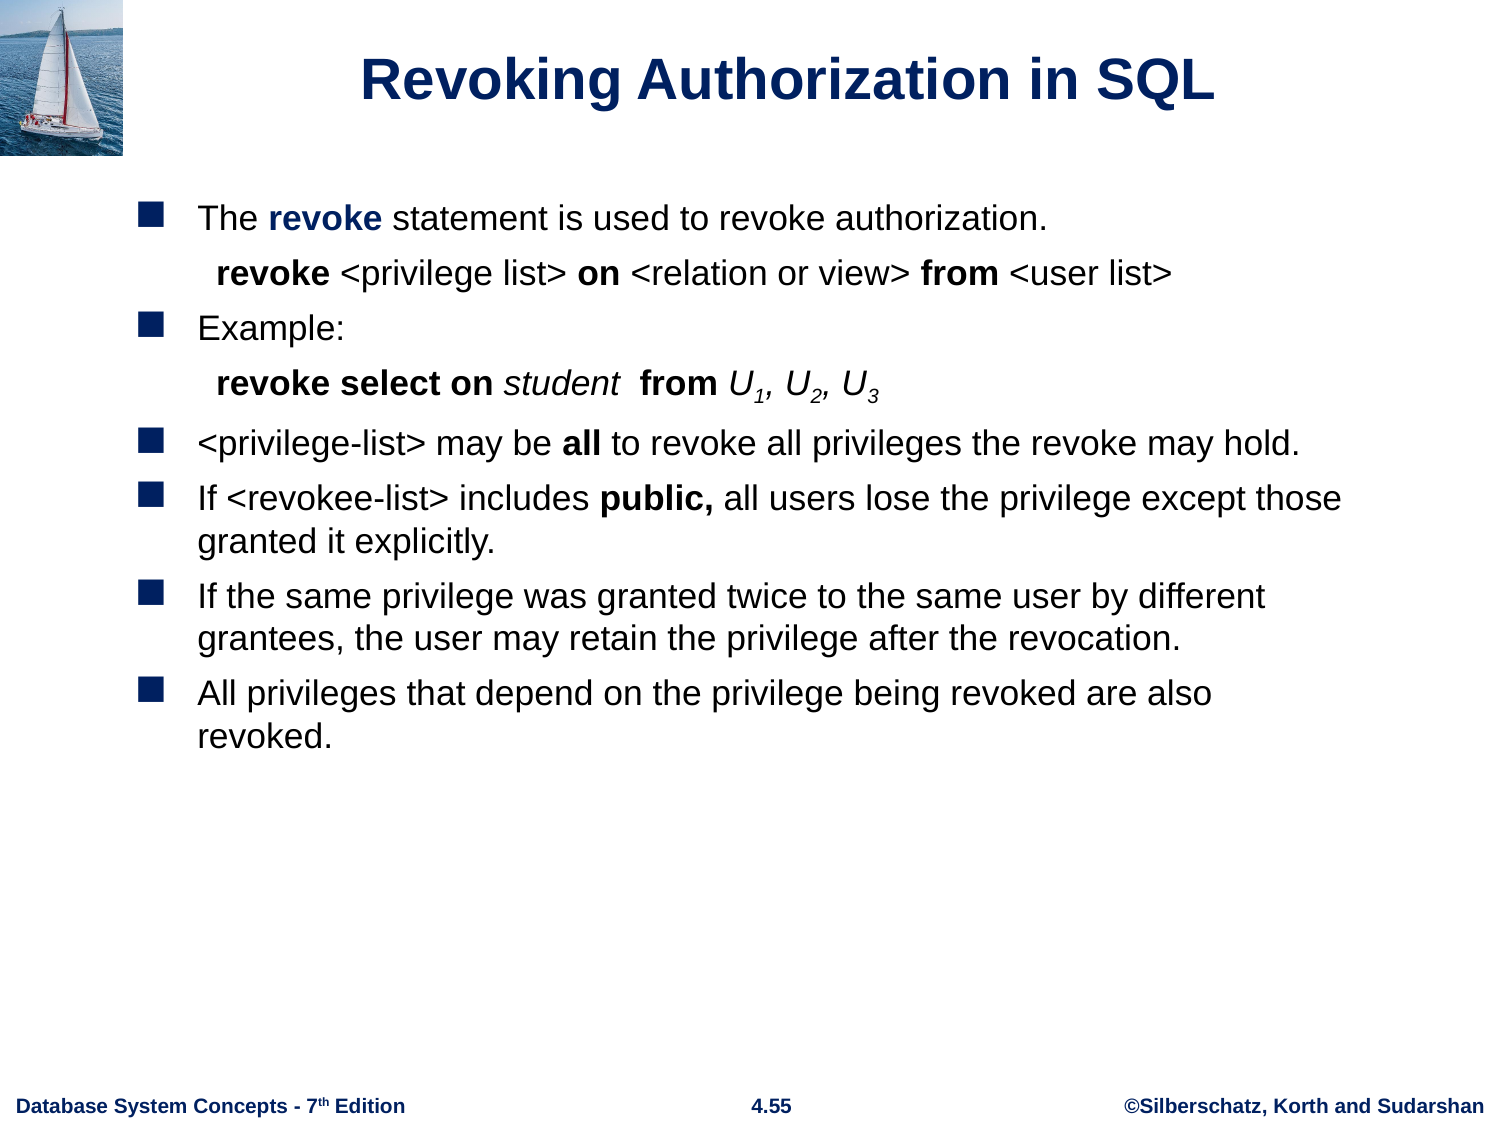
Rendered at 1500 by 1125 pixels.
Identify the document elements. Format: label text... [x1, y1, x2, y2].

picture [0, 0, 123, 156]
title Revoking Authorization in SQL [125, 18, 1452, 120]
list The revoke statement is used to revoke authorization. revoke <privilege list> on <relation or view> from <user list> Example: revoke select on student from U1, U2, U3 <privilege-list> may be all to revoke all privileges the revoke may hold. If <revokee-list> includes public, all users lose the privilege except those granted it explicitly. If the same privilege was granted twice to the same user by different grantees, the user may retain the privilege after the revocation. All privileges that depend on the privilege being revoked are also revoked. [126, 187, 1366, 992]
